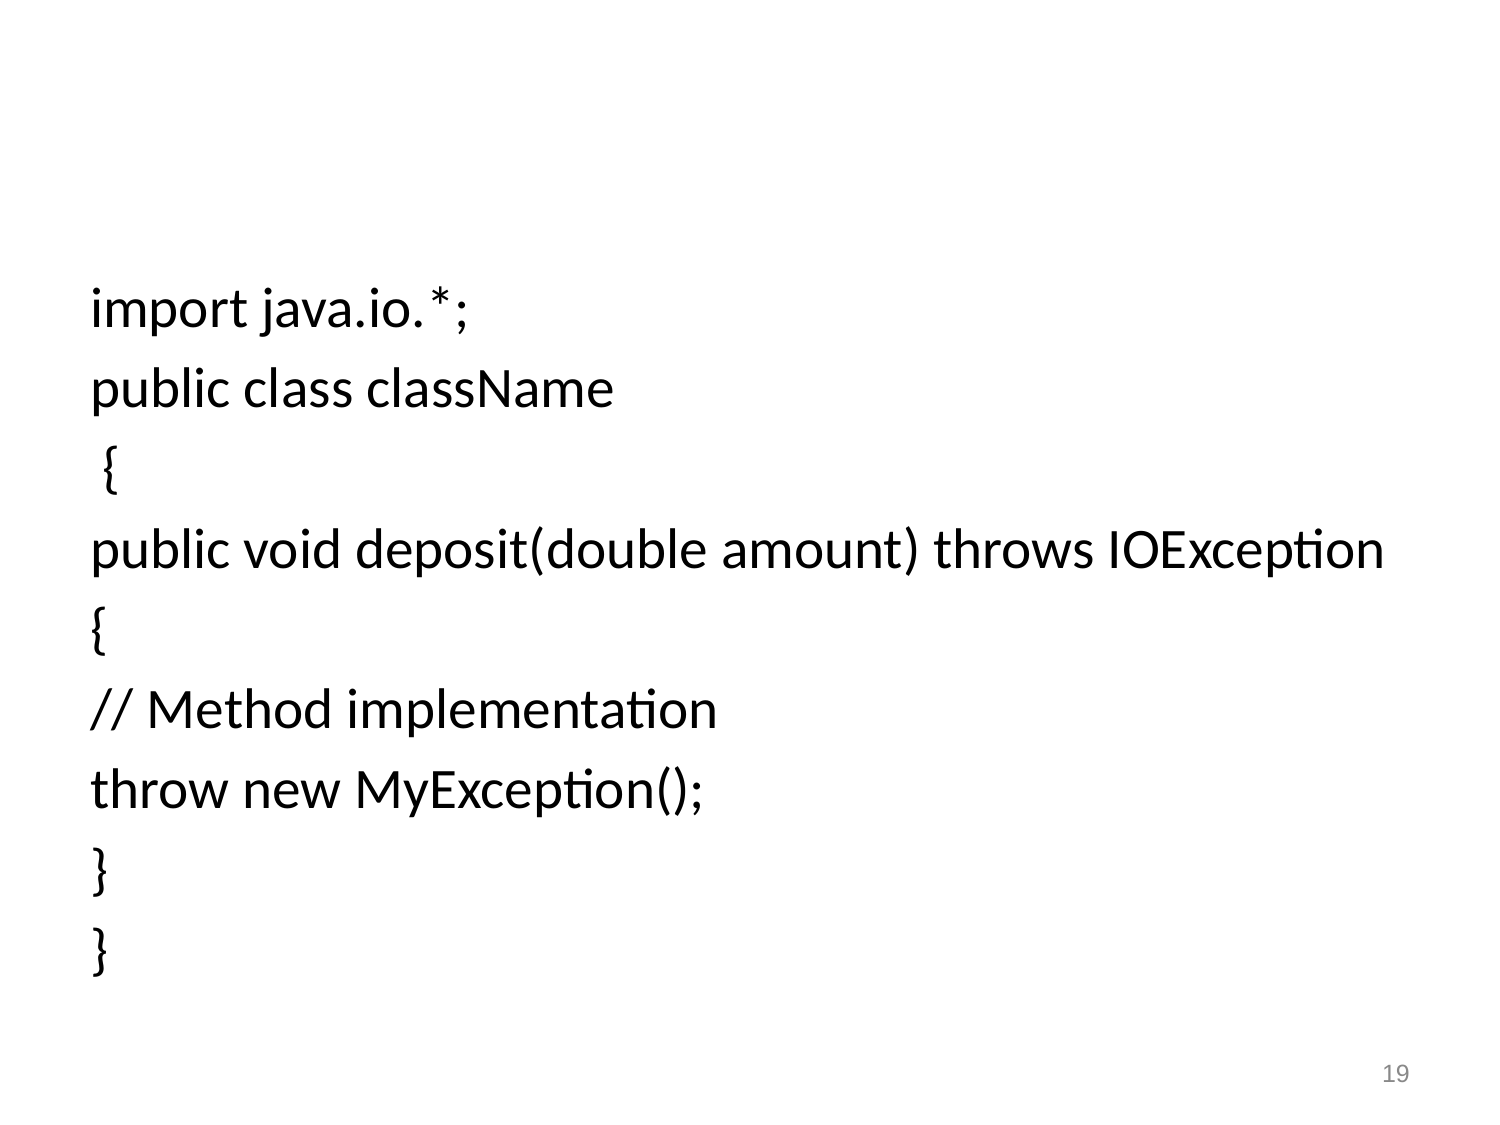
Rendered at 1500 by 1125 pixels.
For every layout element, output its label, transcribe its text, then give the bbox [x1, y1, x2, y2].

list import java.io.*; public class className { public void deposit(double amount) throws IOException { // Method implementation throw new MyException(); } } [75, 262, 1413, 1062]
slide_number 19 [1074, 1042, 1425, 1103]
